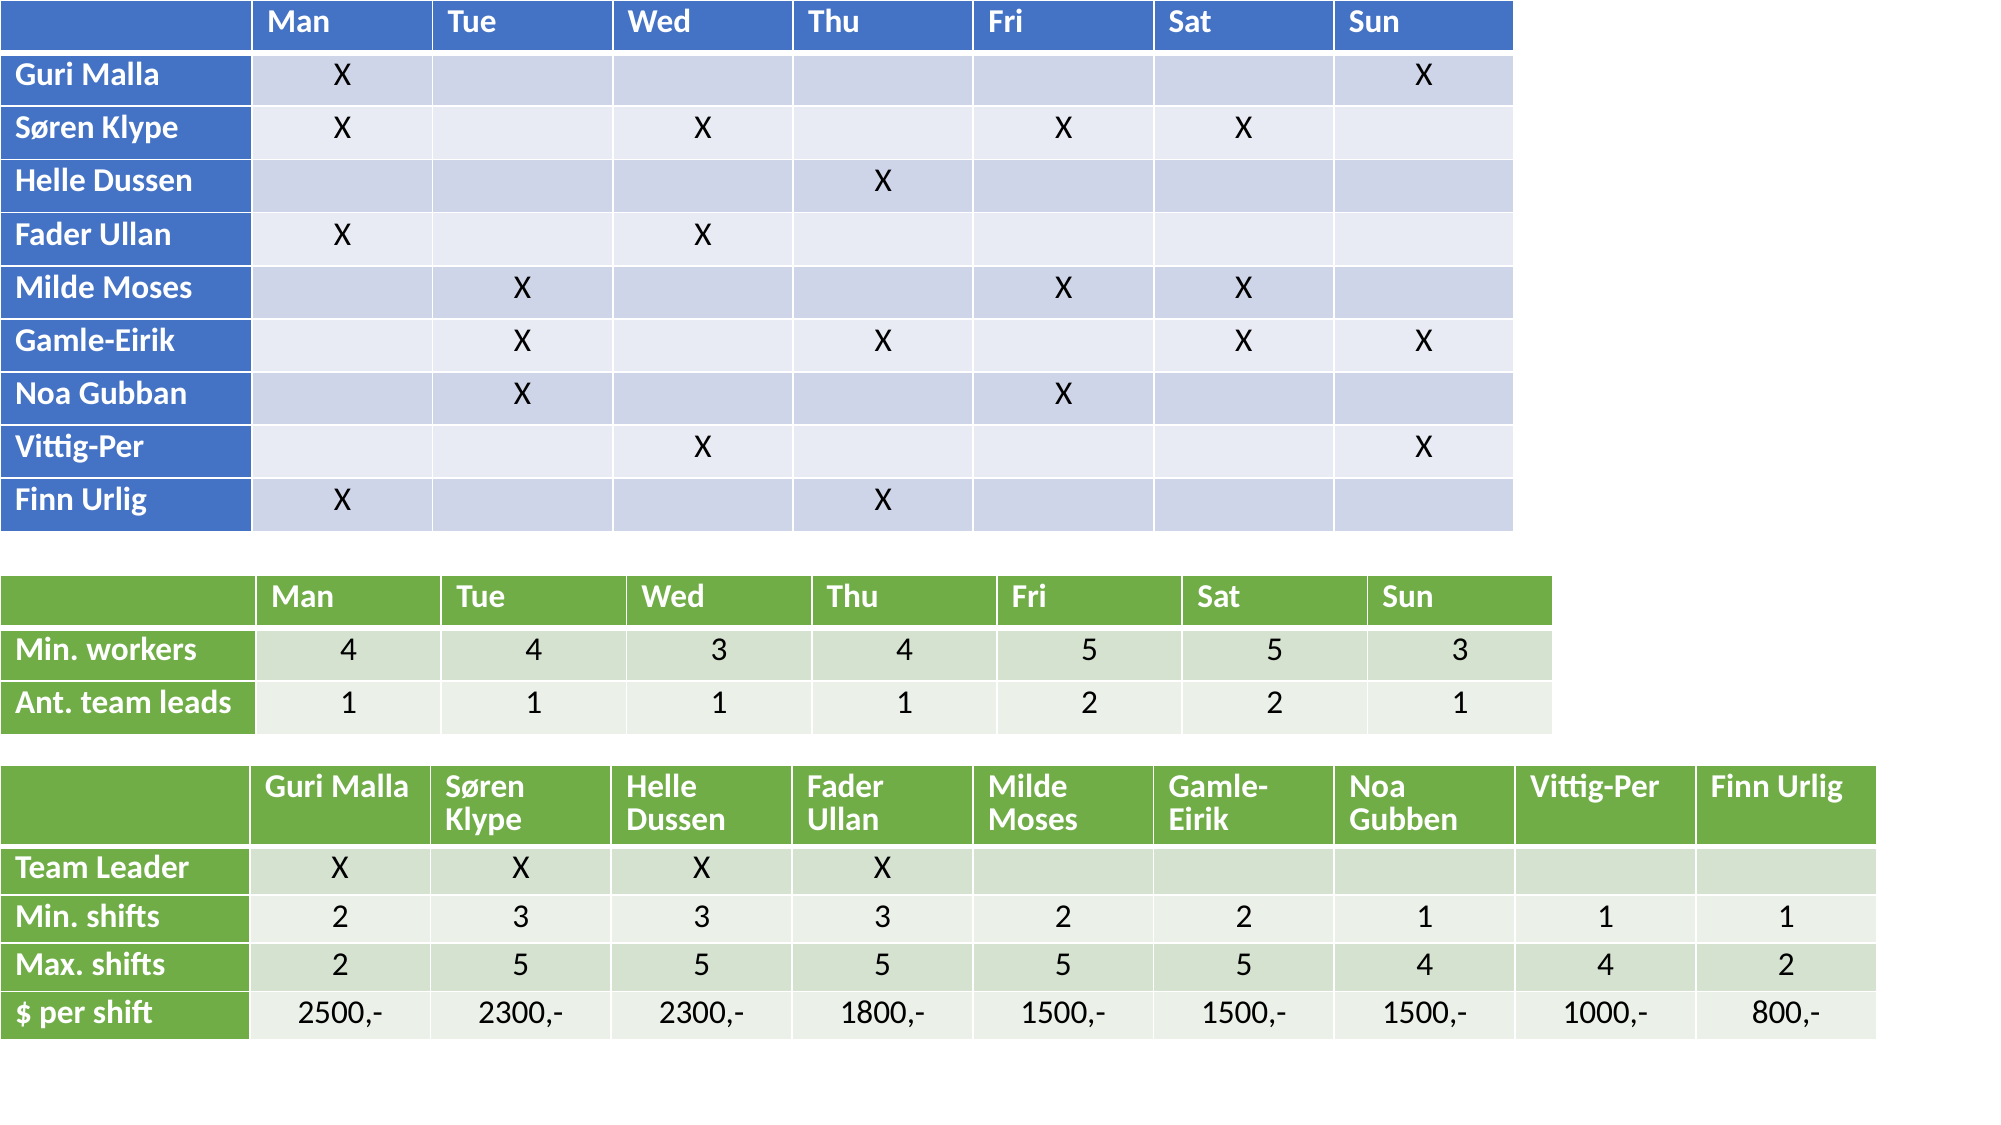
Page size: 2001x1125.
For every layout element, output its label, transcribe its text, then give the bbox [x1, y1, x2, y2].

table_cell X [1335, 426, 1513, 477]
table_cell [433, 56, 612, 105]
table_cell X [794, 479, 972, 531]
table_cell 1 [1335, 896, 1514, 942]
table_cell [1155, 213, 1333, 265]
table_cell X [1335, 56, 1513, 105]
table_header Fri [974, 1, 1153, 50]
table_cell Team Leader [1, 849, 249, 894]
table_cell 1500,- [1154, 992, 1333, 1039]
table_cell 1 [257, 682, 440, 734]
table_cell X [794, 160, 972, 212]
table_cell Fader Ullan [1, 213, 251, 265]
table_cell X [253, 107, 432, 159]
table_cell [1155, 479, 1333, 531]
table_cell 3 [431, 896, 610, 942]
table_cell [974, 320, 1153, 371]
table_cell 2 [1183, 682, 1367, 734]
table_header Sun [1335, 1, 1513, 50]
table_cell 2 [1697, 944, 1876, 991]
table_header Søren Klype [431, 766, 610, 844]
table_cell [614, 373, 792, 424]
table_cell 4 [1335, 944, 1514, 991]
table_cell [974, 426, 1153, 477]
table_cell 1500,- [974, 992, 1153, 1039]
table_cell Noa Gubban [1, 373, 251, 424]
table_cell 1000,- [1516, 992, 1695, 1039]
table_cell 1 [442, 682, 626, 734]
table_header Sun [1368, 576, 1552, 625]
table_cell Max. shifts [1, 944, 249, 991]
table_cell [794, 373, 972, 424]
table_cell 4 [813, 631, 996, 680]
table_cell 5 [612, 944, 791, 991]
table_cell [253, 426, 432, 477]
table_cell X [1335, 320, 1513, 371]
table_cell [1335, 479, 1513, 531]
table_cell [974, 56, 1153, 105]
table_cell 1800,- [793, 992, 972, 1039]
table_cell [614, 267, 792, 318]
table_header Sat [1155, 1, 1333, 50]
table_cell Vittig-Per [1, 426, 251, 477]
table_header Tue [442, 576, 626, 625]
table_cell [794, 267, 972, 318]
table_cell X [1155, 267, 1333, 318]
table_cell X [614, 107, 792, 159]
table_cell Milde Moses [1, 267, 251, 318]
table_cell 2 [1154, 896, 1333, 942]
table_cell [1155, 160, 1333, 212]
table_cell 2 [251, 944, 430, 991]
table_header Guri Malla [251, 766, 430, 844]
table_cell [253, 267, 432, 318]
table_cell X [794, 320, 972, 371]
table_cell Guri Malla [1, 56, 251, 105]
table_header Vittig-Per [1516, 766, 1695, 844]
table_cell 2300,- [431, 992, 610, 1039]
table_cell [794, 56, 972, 105]
table_cell 1 [813, 682, 996, 734]
table_header Thu [813, 576, 996, 625]
table_cell 4 [1516, 944, 1695, 991]
table_cell 5 [998, 631, 1181, 680]
table_cell [974, 213, 1153, 265]
table_header Tue [433, 1, 612, 50]
table_cell [253, 320, 432, 371]
table_cell X [612, 849, 791, 894]
table_cell [253, 160, 432, 212]
table_cell 1 [1697, 896, 1876, 942]
table_cell 5 [974, 944, 1153, 991]
table_cell 3 [627, 631, 811, 680]
table_cell Min. shifts [1, 896, 249, 942]
table_cell X [253, 213, 432, 265]
table_cell 1 [1516, 896, 1695, 942]
table_cell [794, 107, 972, 159]
table_cell X [251, 849, 430, 894]
table_cell [974, 479, 1153, 531]
table_header Wed [627, 576, 811, 625]
table_header Man [253, 1, 432, 50]
table_cell [433, 107, 612, 159]
table_cell X [253, 479, 432, 531]
table_cell [794, 426, 972, 477]
table_cell X [614, 426, 792, 477]
table_cell X [974, 267, 1153, 318]
table_cell Finn Urlig [1, 479, 251, 531]
table_cell Søren Klype [1, 107, 251, 159]
table_header Fader Ullan [793, 766, 972, 844]
table_cell Gamle-Eirik [1, 320, 251, 371]
table_cell X [793, 849, 972, 894]
table_cell 5 [1183, 631, 1367, 680]
table_cell [1697, 849, 1876, 894]
table_cell 1 [627, 682, 811, 734]
table_cell X [433, 320, 612, 371]
table_header [1, 576, 255, 625]
table_cell [974, 849, 1153, 894]
table_cell 2300,- [612, 992, 791, 1039]
table_cell 2500,- [251, 992, 430, 1039]
table_cell [433, 426, 612, 477]
table_header Gamle-Eirik [1154, 766, 1333, 844]
table_cell X [433, 267, 612, 318]
table_cell [1335, 267, 1513, 318]
table_cell [794, 213, 972, 265]
table_header Helle Dussen [612, 766, 791, 844]
table_cell [433, 213, 612, 265]
table_cell X [974, 373, 1153, 424]
table_cell [1335, 373, 1513, 424]
table_cell 2 [974, 896, 1153, 942]
table_cell 3 [793, 896, 972, 942]
table_cell 4 [257, 631, 440, 680]
table_cell 1 [1368, 682, 1552, 734]
table_cell [433, 160, 612, 212]
table_header Noa Gubben [1335, 766, 1514, 844]
table_cell X [1155, 320, 1333, 371]
table_cell [1335, 160, 1513, 212]
table_cell X [431, 849, 610, 894]
table_cell Min. workers [1, 631, 255, 680]
table_cell [1155, 373, 1333, 424]
table_header Man [257, 576, 440, 625]
table_cell Ant. team leads [1, 682, 255, 734]
table_header Thu [794, 1, 972, 50]
table_cell 5 [431, 944, 610, 991]
table_cell [1516, 849, 1695, 894]
table_cell [1154, 849, 1333, 894]
table_cell 5 [793, 944, 972, 991]
table_cell [1335, 107, 1513, 159]
table_cell 5 [1154, 944, 1333, 991]
table_cell [253, 373, 432, 424]
table_cell [614, 160, 792, 212]
table_cell X [614, 213, 792, 265]
table_header Finn Urlig [1697, 766, 1876, 844]
table_header Fri [998, 576, 1181, 625]
table_header [1, 1, 251, 50]
table_cell [974, 160, 1153, 212]
table_cell [1335, 213, 1513, 265]
table_header Milde Moses [974, 766, 1153, 844]
table_cell [1155, 56, 1333, 105]
table_cell [433, 479, 612, 531]
table_cell Helle Dussen [1, 160, 251, 212]
table_header [1, 766, 249, 844]
table_cell [614, 56, 792, 105]
table_cell 3 [1368, 631, 1552, 680]
table_cell 3 [612, 896, 791, 942]
table_header Wed [614, 1, 792, 50]
table_cell 2 [251, 896, 430, 942]
table_cell X [433, 373, 612, 424]
table_cell X [1155, 107, 1333, 159]
table_cell $ per shift [1, 992, 249, 1039]
table_cell 4 [442, 631, 626, 680]
table_header Sat [1183, 576, 1367, 625]
table_cell 2 [998, 682, 1181, 734]
table_cell X [974, 107, 1153, 159]
table_cell [614, 479, 792, 531]
table_cell X [253, 56, 432, 105]
table_cell [614, 320, 792, 371]
table_cell [1335, 849, 1514, 894]
table_cell 800,- [1697, 992, 1876, 1039]
table_cell 1500,- [1335, 992, 1514, 1039]
table_cell [1155, 426, 1333, 477]
